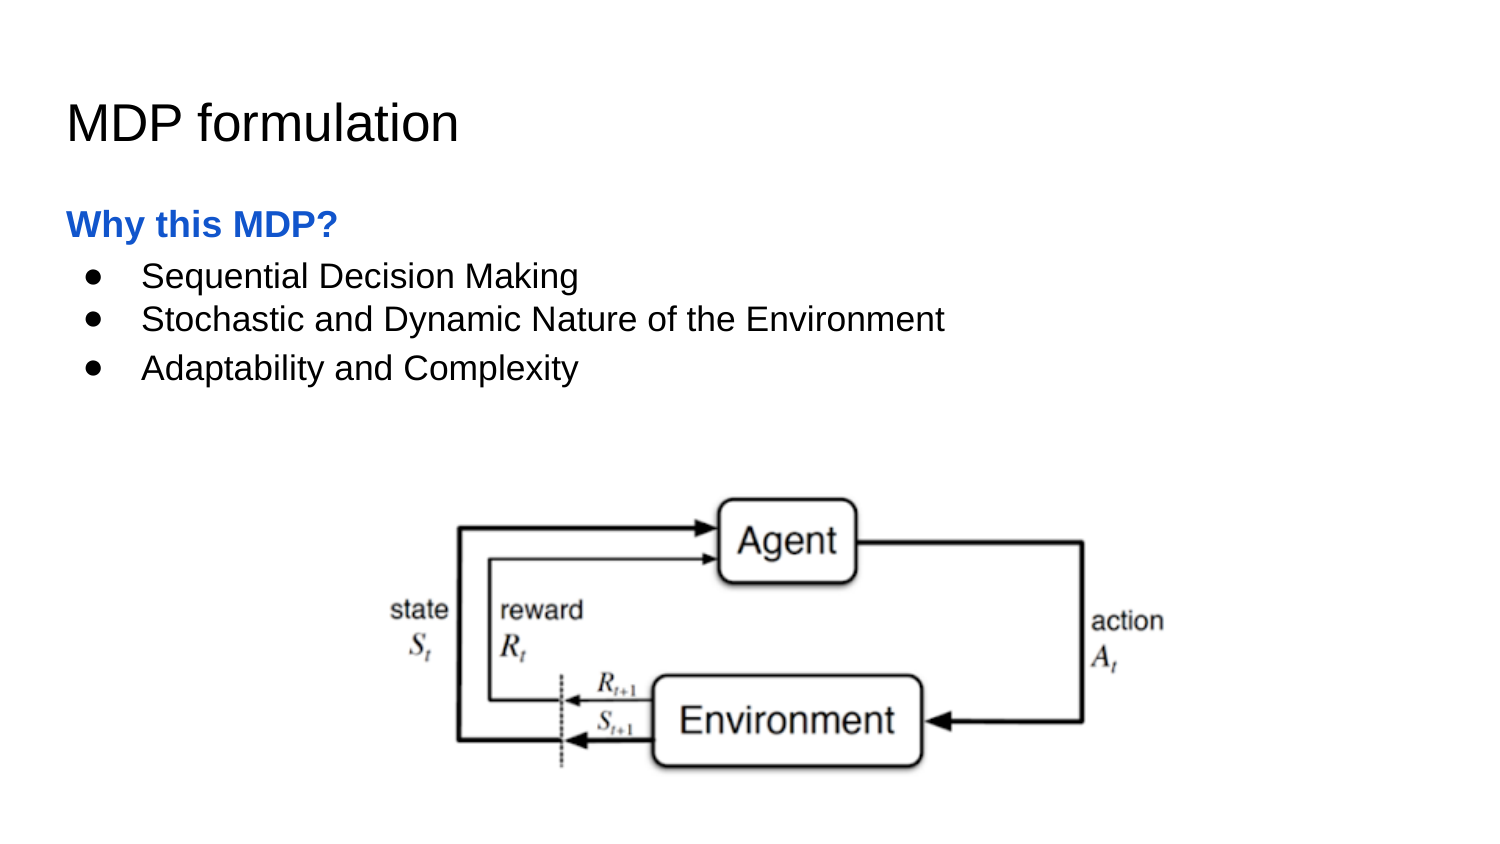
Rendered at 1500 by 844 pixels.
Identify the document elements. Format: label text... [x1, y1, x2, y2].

text_box Why this MDP? Sequential Decision Making Stochastic and Dynamic Nature of the Environment Adaptability and Complexity [51, 178, 1428, 403]
picture [373, 492, 1175, 781]
title MDP formulation [51, 72, 1449, 167]
